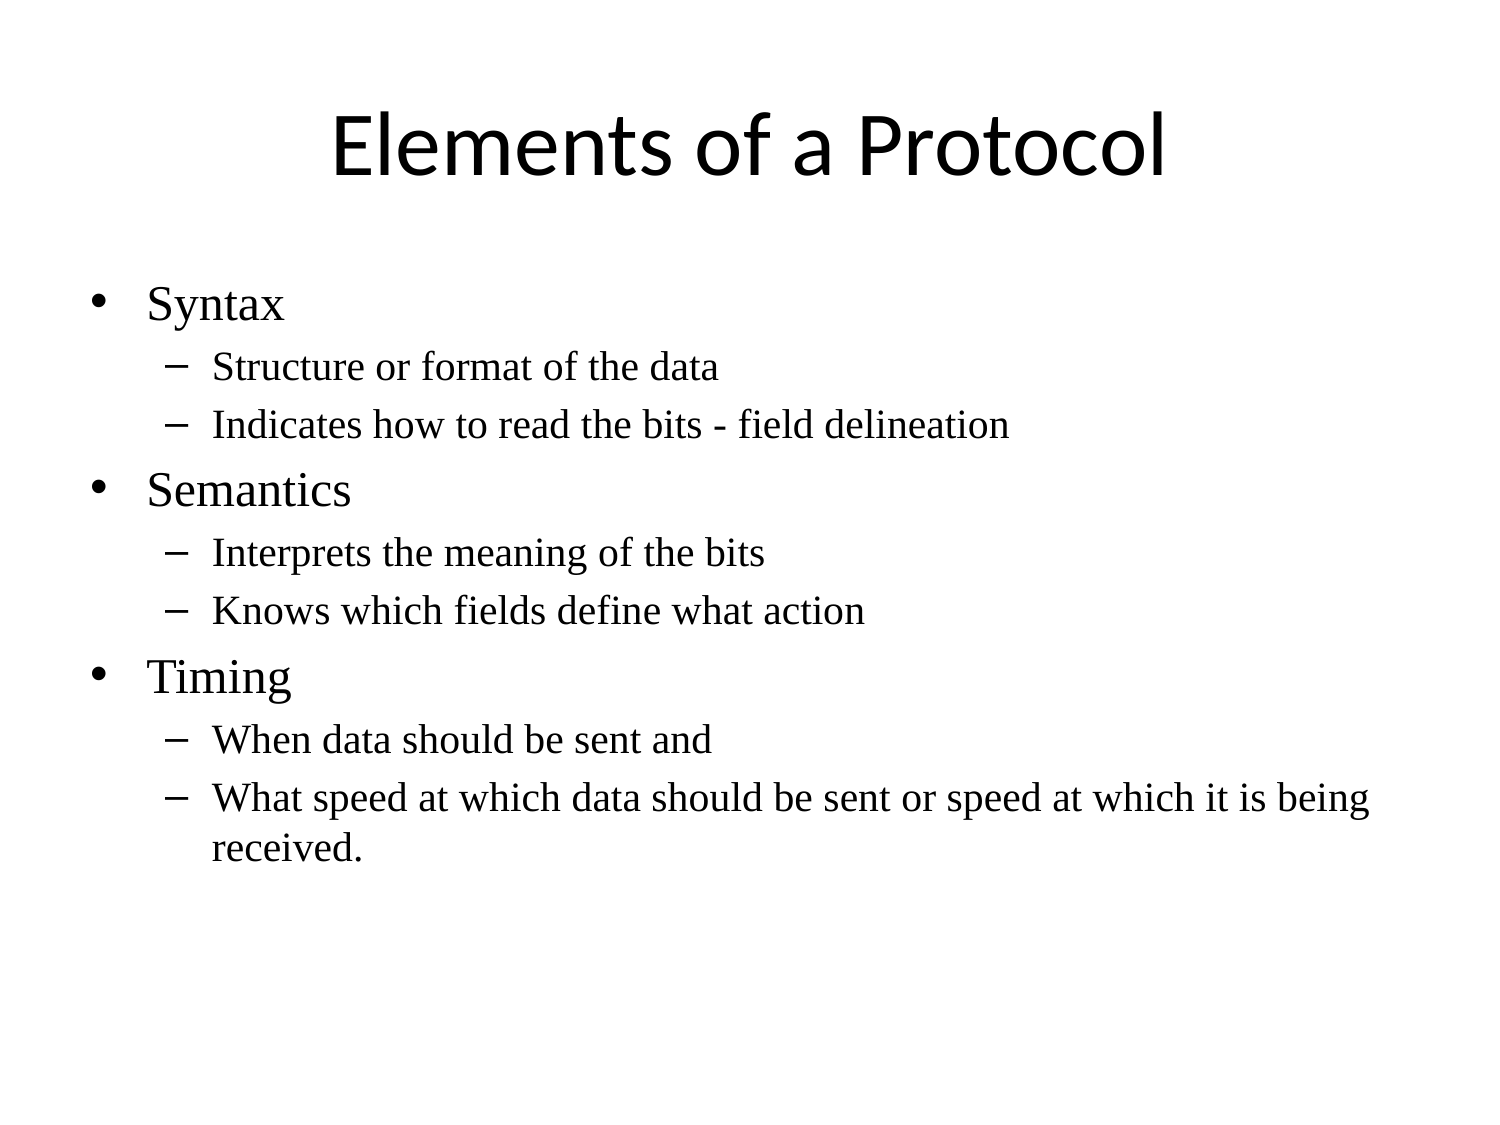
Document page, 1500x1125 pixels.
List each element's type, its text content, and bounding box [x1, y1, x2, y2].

title Elements of a Protocol [75, 45, 1425, 233]
list Syntax Structure or format of the data Indicates how to read the bits - field delineation Semantics Interprets the meaning of the bits Knows which fields define what action Timing When data should be sent and What speed at which data should be sent or speed at which it is being received. [75, 262, 1425, 1005]
